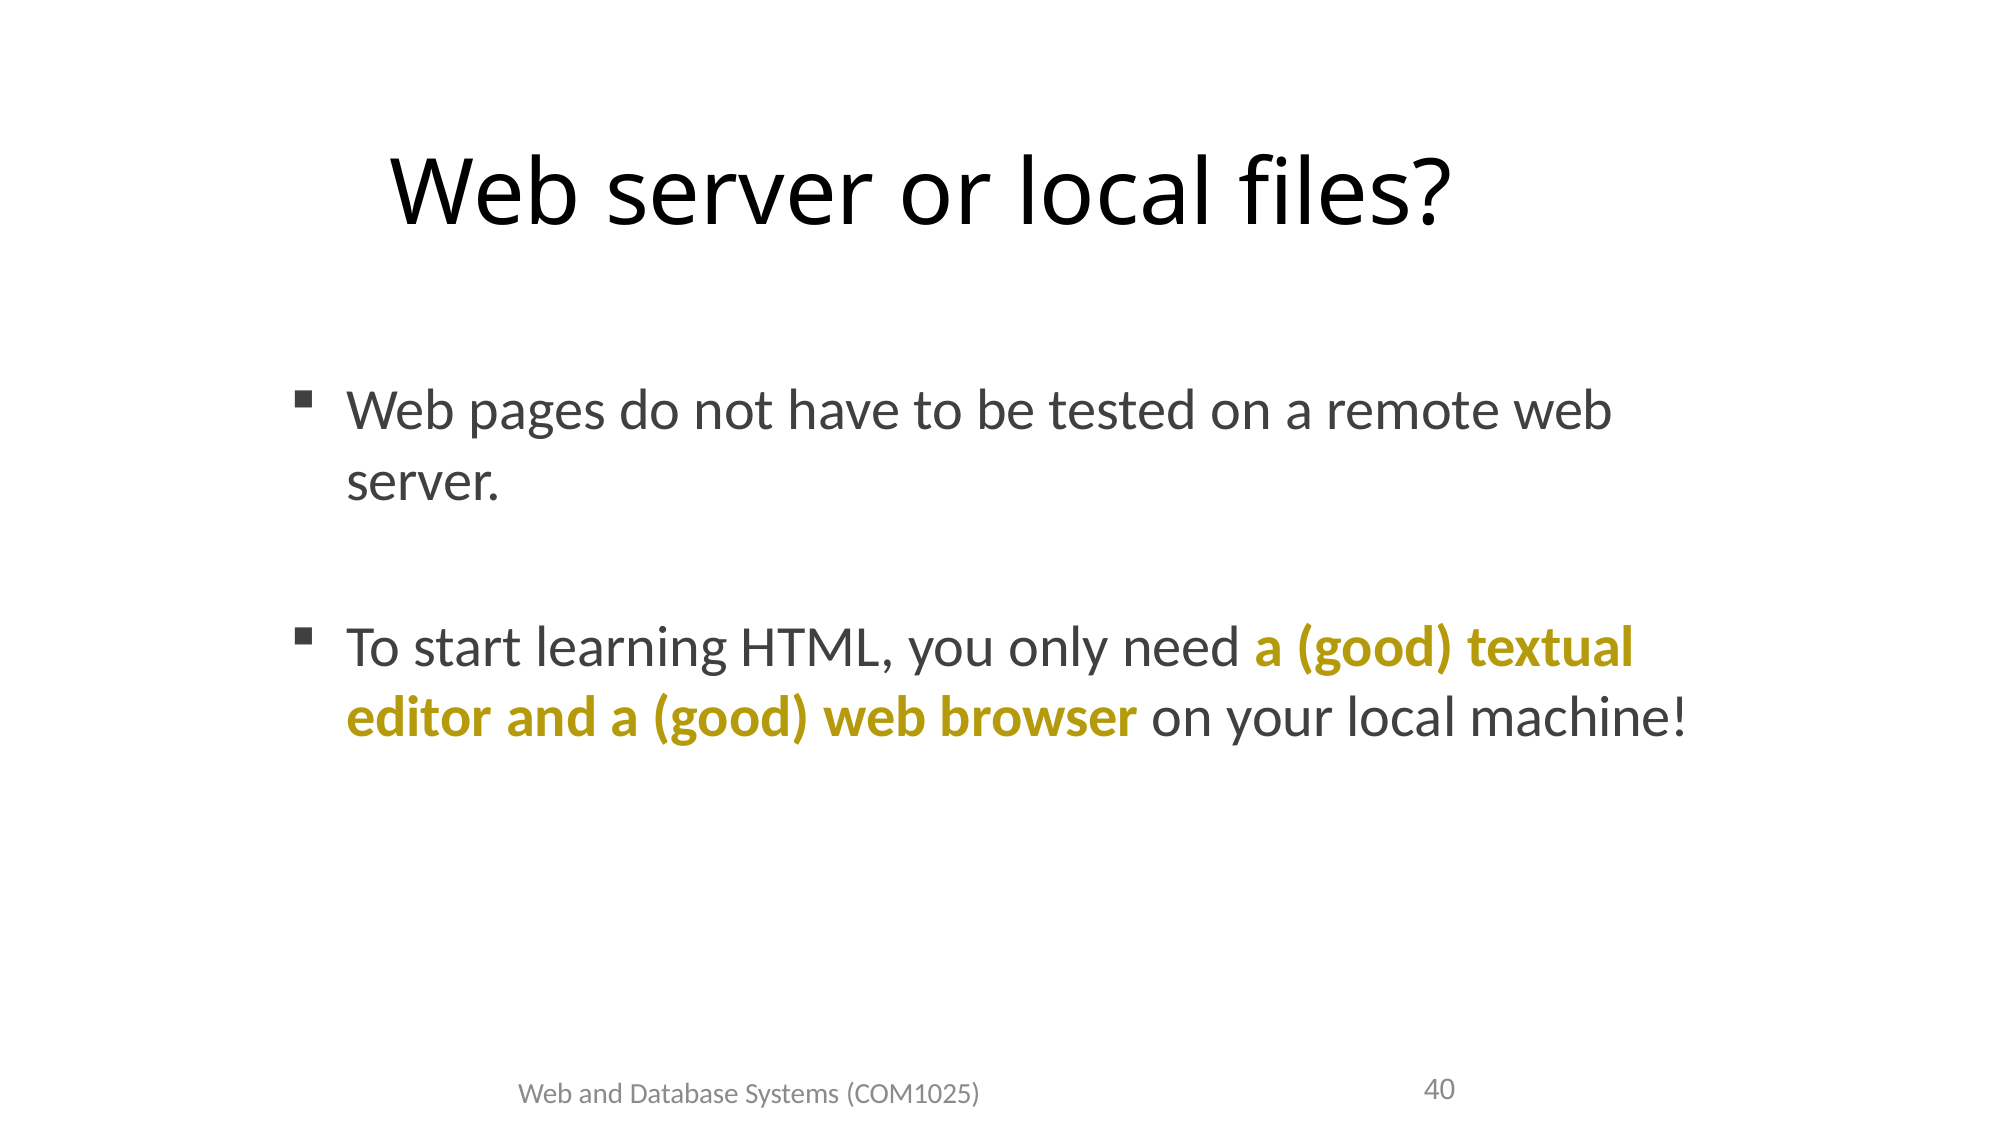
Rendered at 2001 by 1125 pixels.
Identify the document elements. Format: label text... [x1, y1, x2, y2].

text_box Web pages do not have to be tested on a remote web server. To start learning HTML, you only need a (good) textual editor and a (good) web browser on your local machine! [287, 369, 1700, 749]
slide_number 40 [1408, 762, 1456, 1125]
title Web server or local files? [387, 55, 2000, 282]
footer Web and Database Systems (COM1025) [511, 767, 985, 1125]
